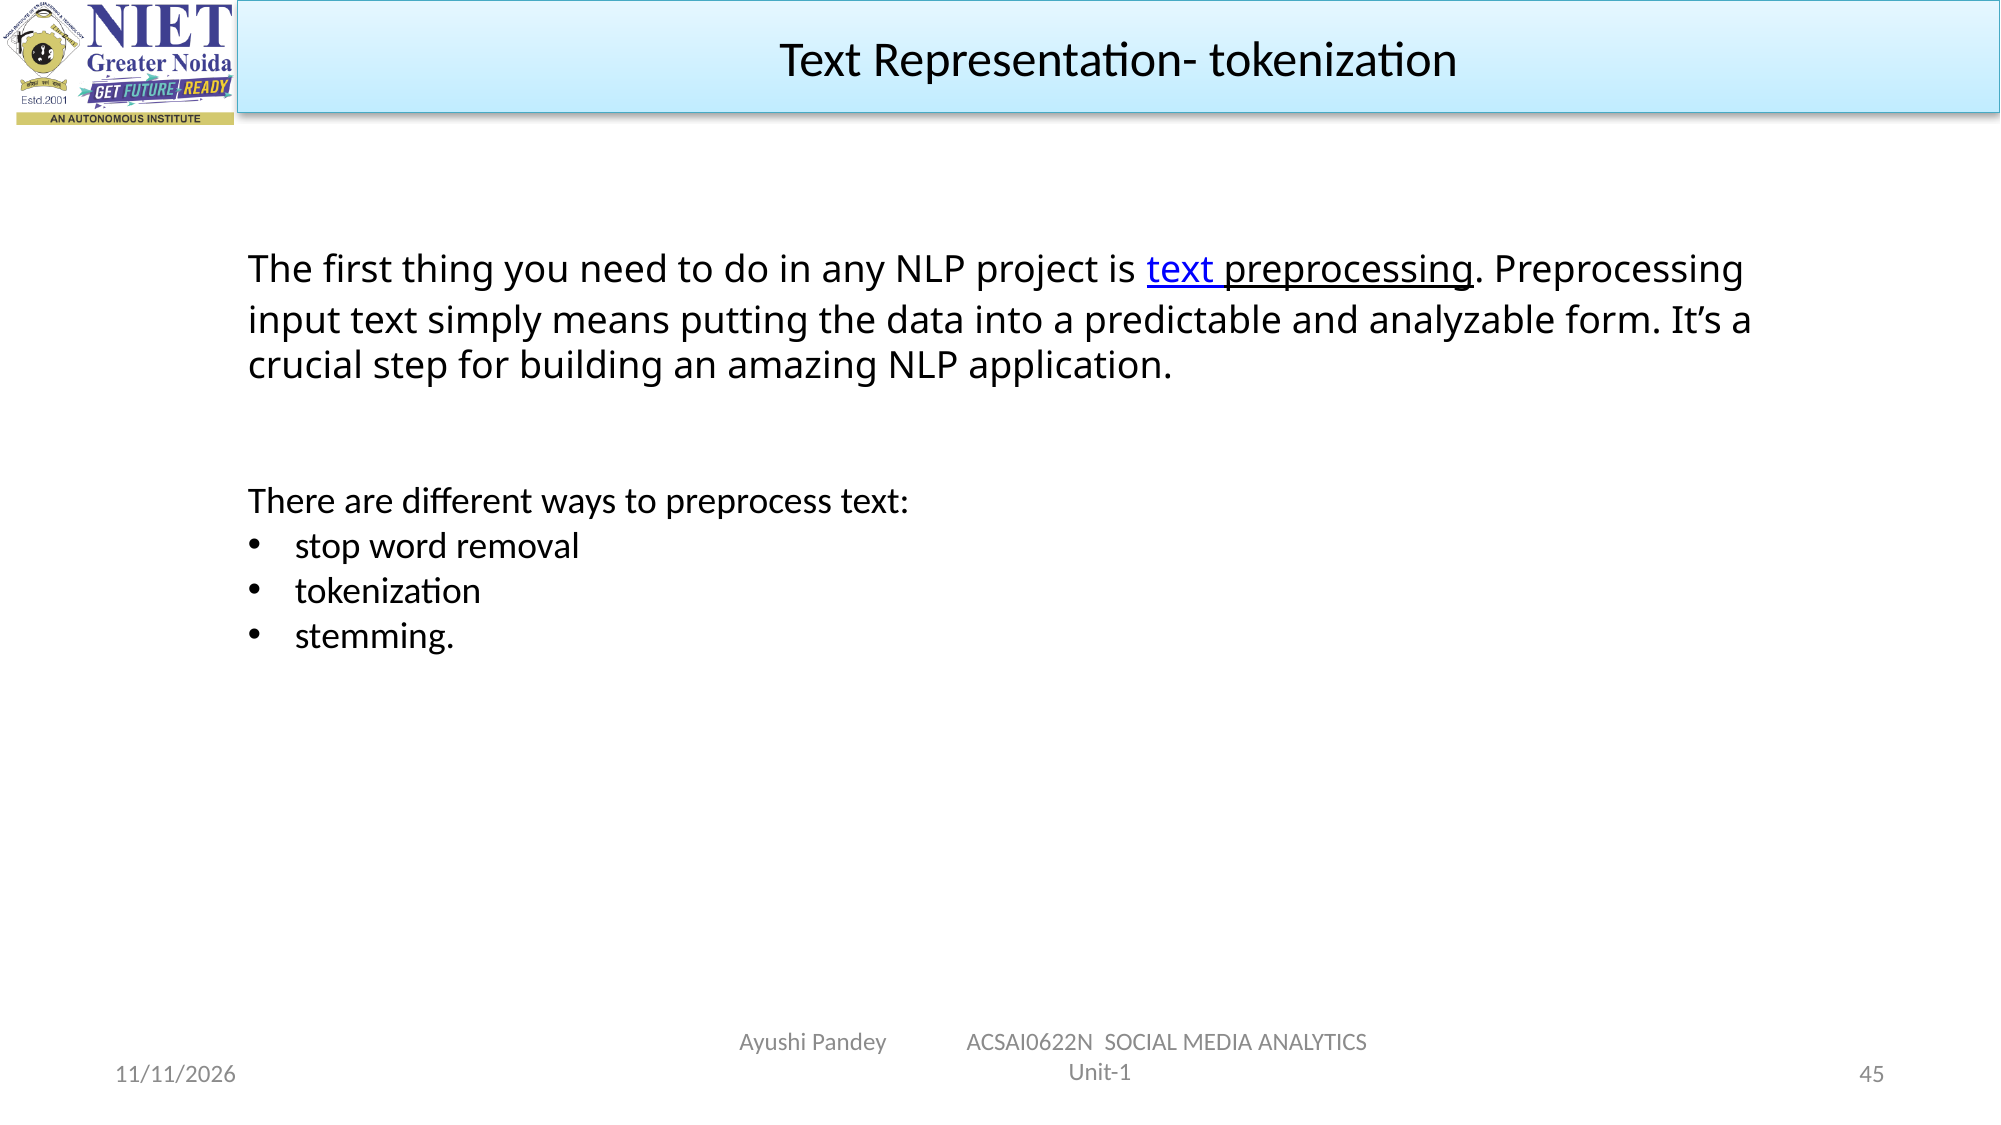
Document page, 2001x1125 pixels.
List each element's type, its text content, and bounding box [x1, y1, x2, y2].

text_box The first thing you need to do in any NLP project is text preprocessing. Preprocessing input text simply means putting the data into a predictable and analyzable form. It’s a crucial step for building an amazing NLP application. There are different ways to preprocess text: stop word removal tokenization stemming. [233, 237, 1859, 844]
picture [3, 2, 234, 125]
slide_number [99, 1042, 567, 1103]
footer Ayushi Pandey ACSAI0622N SOCIAL MEDIA ANALYTICS Unit-1 [712, 1025, 1488, 1085]
slide_number 45 [1433, 1042, 1900, 1103]
text_box Text Representation- tokenization [237, 0, 2000, 113]
